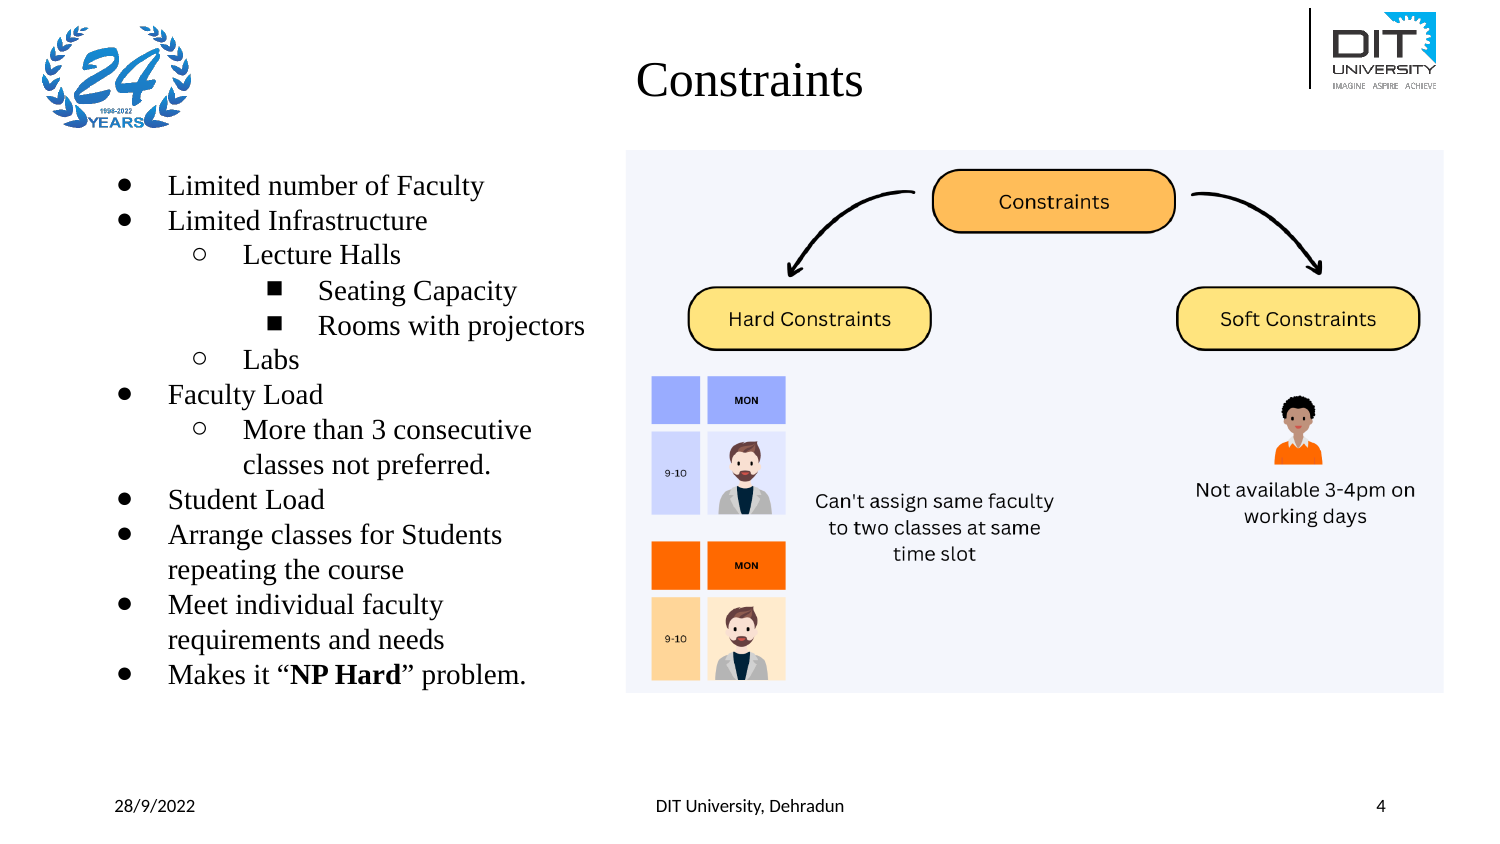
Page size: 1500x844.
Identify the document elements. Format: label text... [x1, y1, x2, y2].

picture [625, 150, 1444, 693]
picture [1333, 12, 1436, 90]
text_box Constraints [210, 31, 1290, 122]
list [42, 25, 191, 129]
text_box Limited number of Faculty Limited Infrastructure Lecture Halls Seating Capacity Rooms with projectors Labs Faculty Load More than 3 consecutive classes not preferred. Student Load Arrange classes for Students repeating the course Meet individual faculty requirements and needs Makes it “NP Hard” problem. [78, 150, 602, 706]
footer DIT University, Dehradun [496, 782, 1004, 827]
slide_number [103, 782, 441, 827]
slide_number 4 [1059, 782, 1397, 827]
